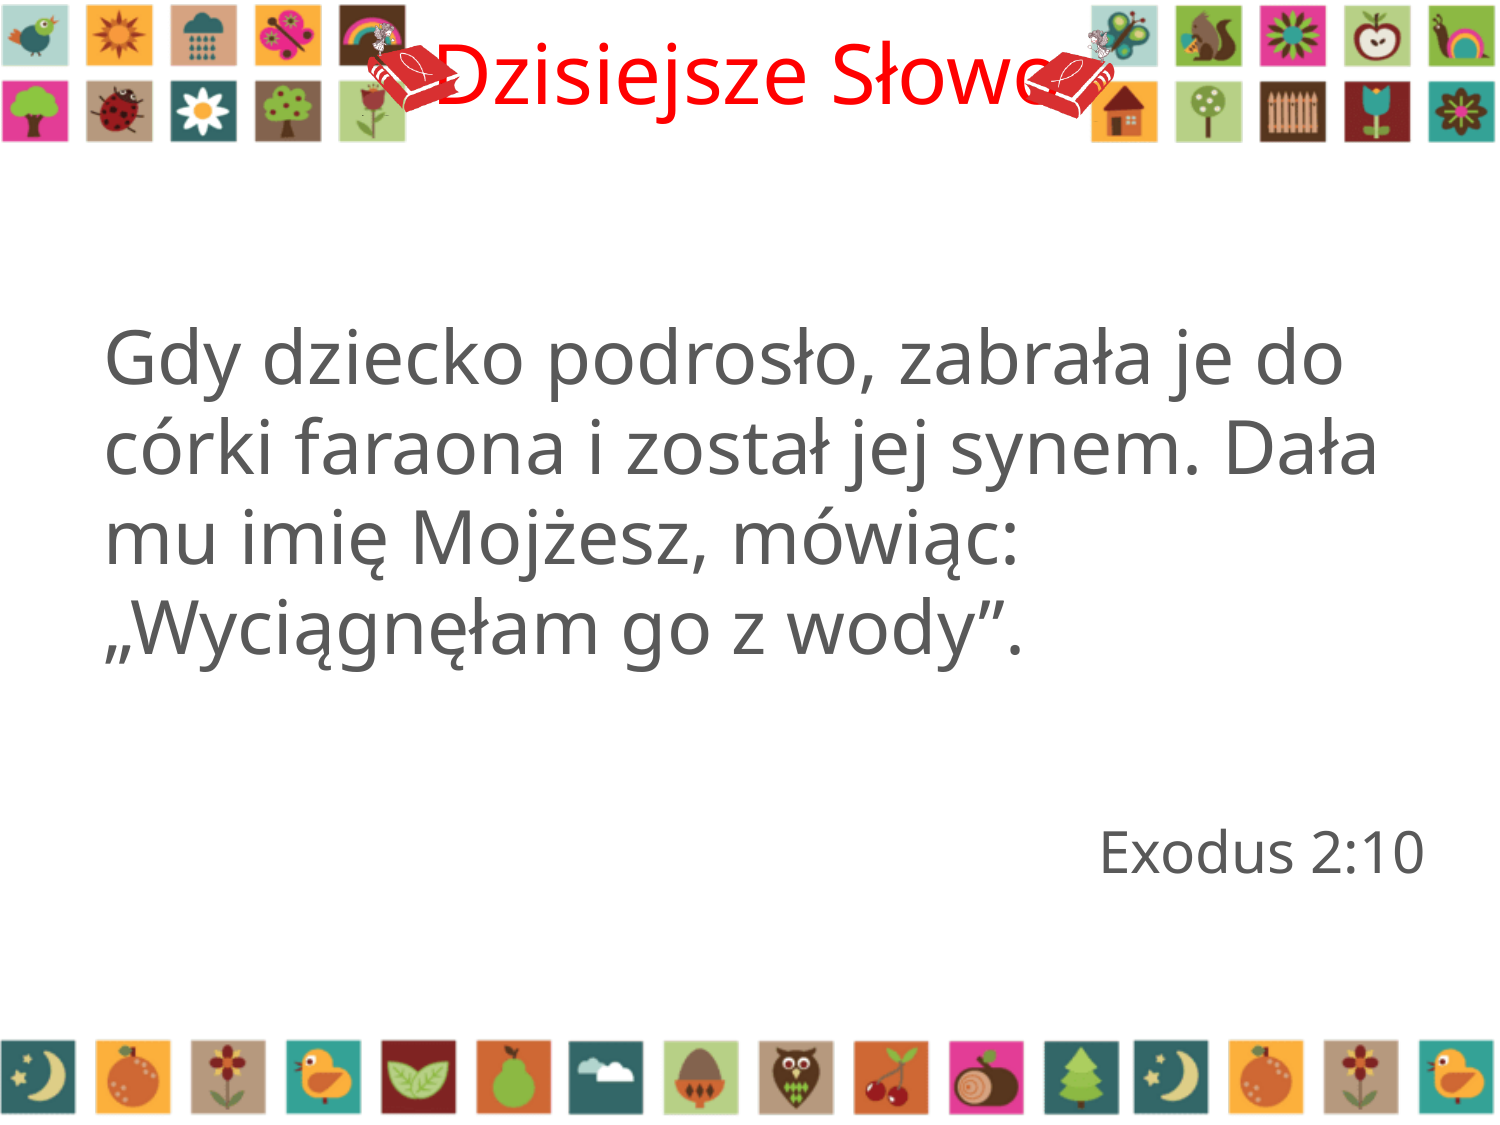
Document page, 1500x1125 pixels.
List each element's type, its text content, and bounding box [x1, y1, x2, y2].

text_box Dzisiejsze Słowo [425, 13, 1076, 129]
text_box Gdy dziecko podrosło, zabrała je do córki faraona i został jej synem. Dała mu imię Mojżesz, mówiąc: „Wyciągnęłam go z wody”. [88, 302, 1436, 678]
picture [992, 3, 1500, 150]
text_box Exodus 2:10 [808, 807, 1441, 893]
picture [0, 3, 492, 150]
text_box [0, 1028, 1500, 1118]
